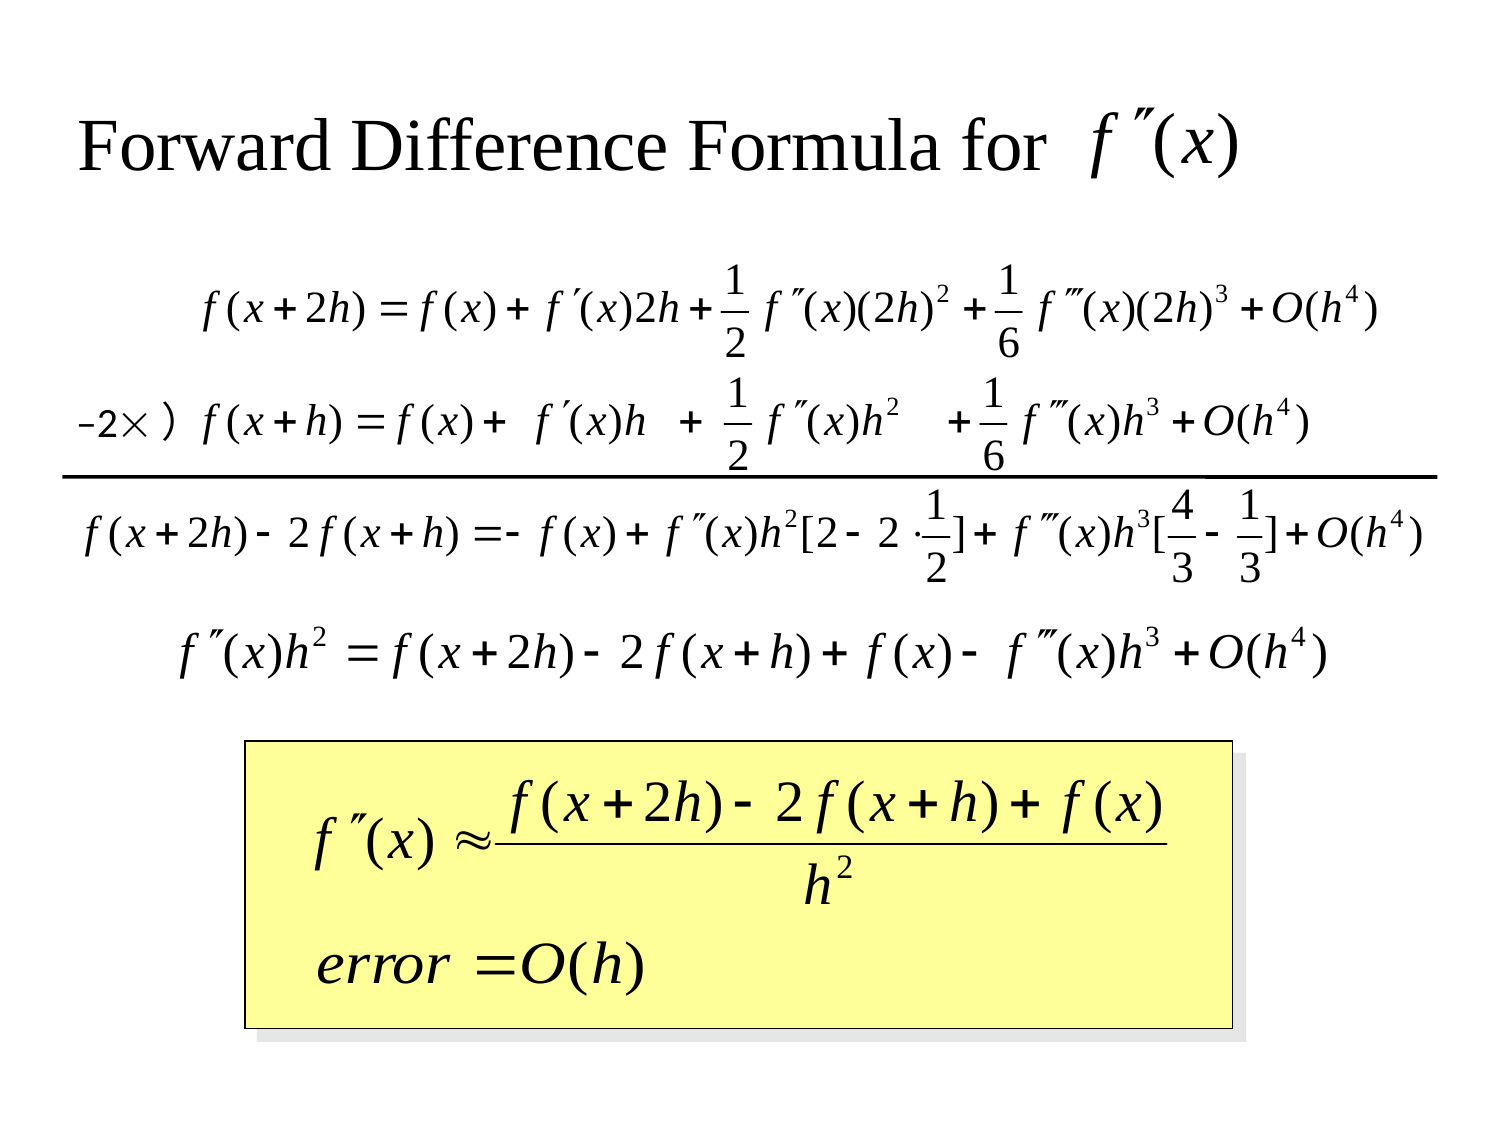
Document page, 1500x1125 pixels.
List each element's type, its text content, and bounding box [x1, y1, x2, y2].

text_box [307, 928, 658, 1009]
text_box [295, 765, 1177, 917]
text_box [1066, 97, 1254, 194]
title Forward Difference Formula for [62, 51, 1338, 240]
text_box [162, 614, 1338, 690]
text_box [69, 476, 1431, 593]
text_box –2） [61, 388, 187, 453]
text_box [187, 364, 1317, 476]
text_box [187, 251, 1388, 368]
text_box [245, 740, 1233, 1029]
